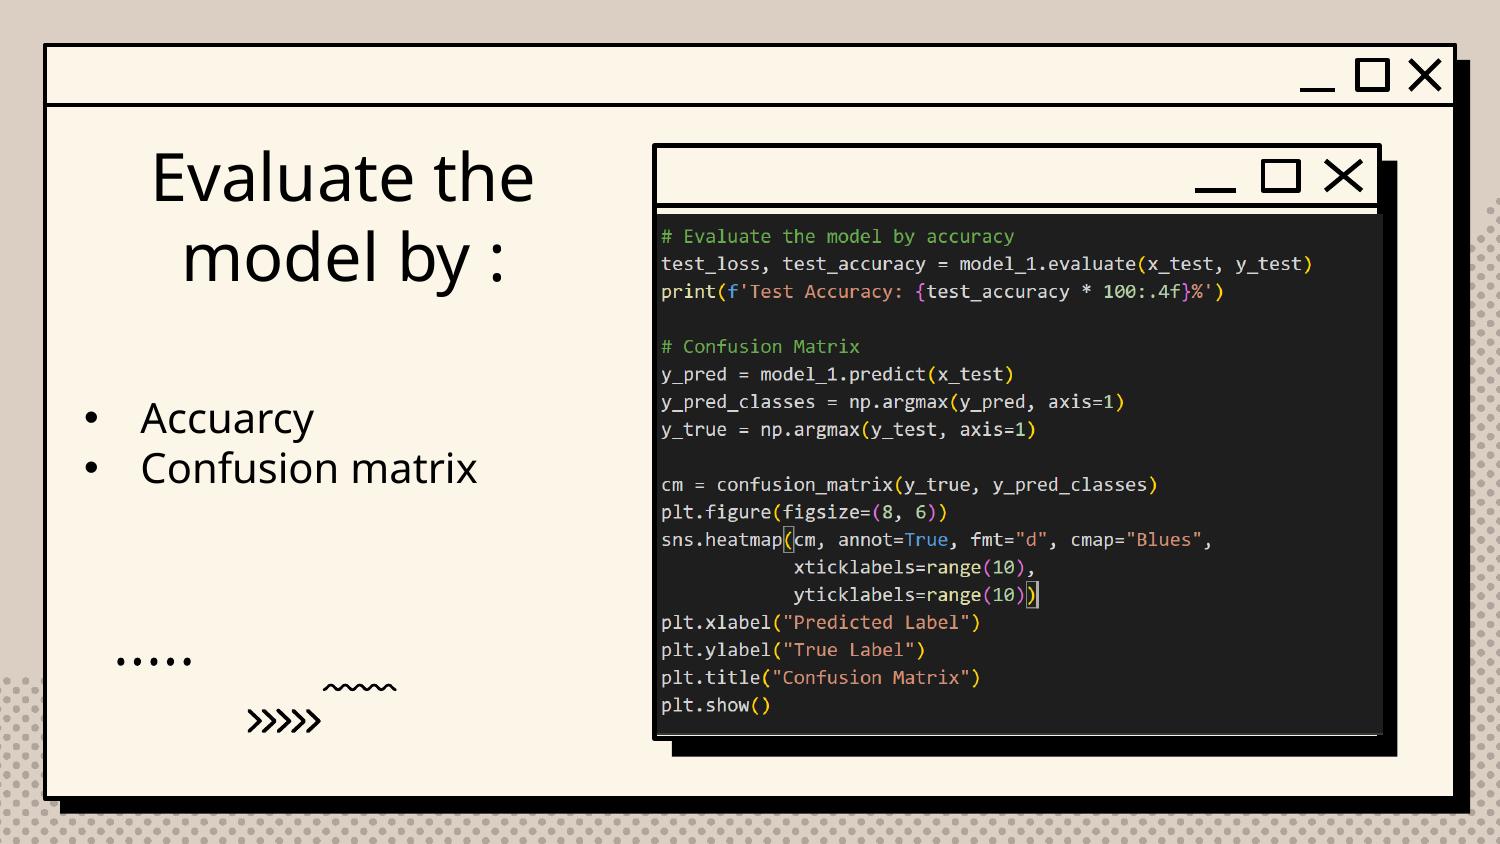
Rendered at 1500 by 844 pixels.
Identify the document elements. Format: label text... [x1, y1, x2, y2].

text_box [306, 709, 321, 733]
title Evaluate the model by : [57, 120, 645, 372]
text_box [247, 709, 262, 733]
picture [657, 214, 1383, 735]
text_box [133, 657, 141, 666]
text_box [150, 657, 158, 666]
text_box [654, 145, 1398, 757]
text_box [183, 657, 191, 666]
text_box [261, 709, 277, 733]
subtitle Accuarcy Confusion matrix [69, 376, 553, 527]
text_box [117, 657, 125, 666]
text_box [291, 709, 306, 733]
text_box [322, 683, 397, 692]
text_box [276, 708, 292, 733]
text_box [166, 657, 175, 666]
